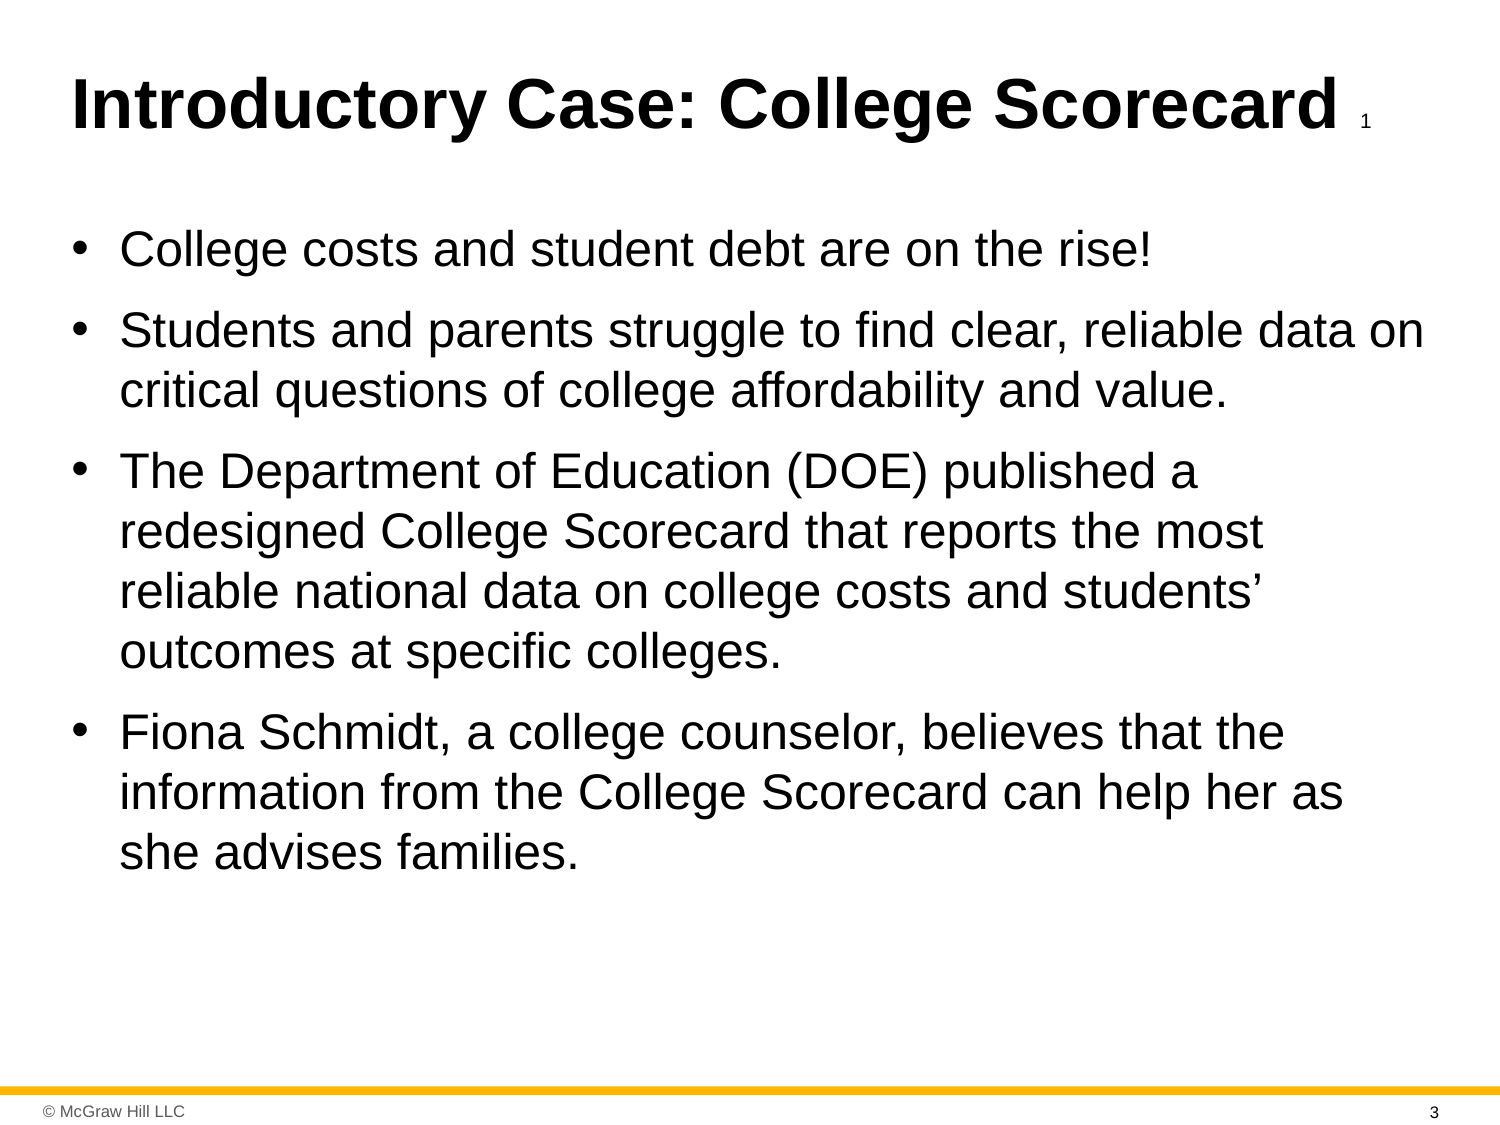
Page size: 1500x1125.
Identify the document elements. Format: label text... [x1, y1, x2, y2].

slide_number 3 [1415, 1094, 1474, 1122]
list College costs and student debt are on the rise! Students and parents struggle to find clear, reliable data on critical questions of college affordability and value. The Department of Education (D O E) published a redesigned College Scorecard that reports the most reliable national data on college costs and students’ outcomes at specific colleges. Fiona Schmidt, a college counselor, believes that the information from the College Scorecard can help her as she advises families. [56, 209, 1444, 1025]
title Introductory Case: College Scorecard 1 [56, 31, 1444, 180]
